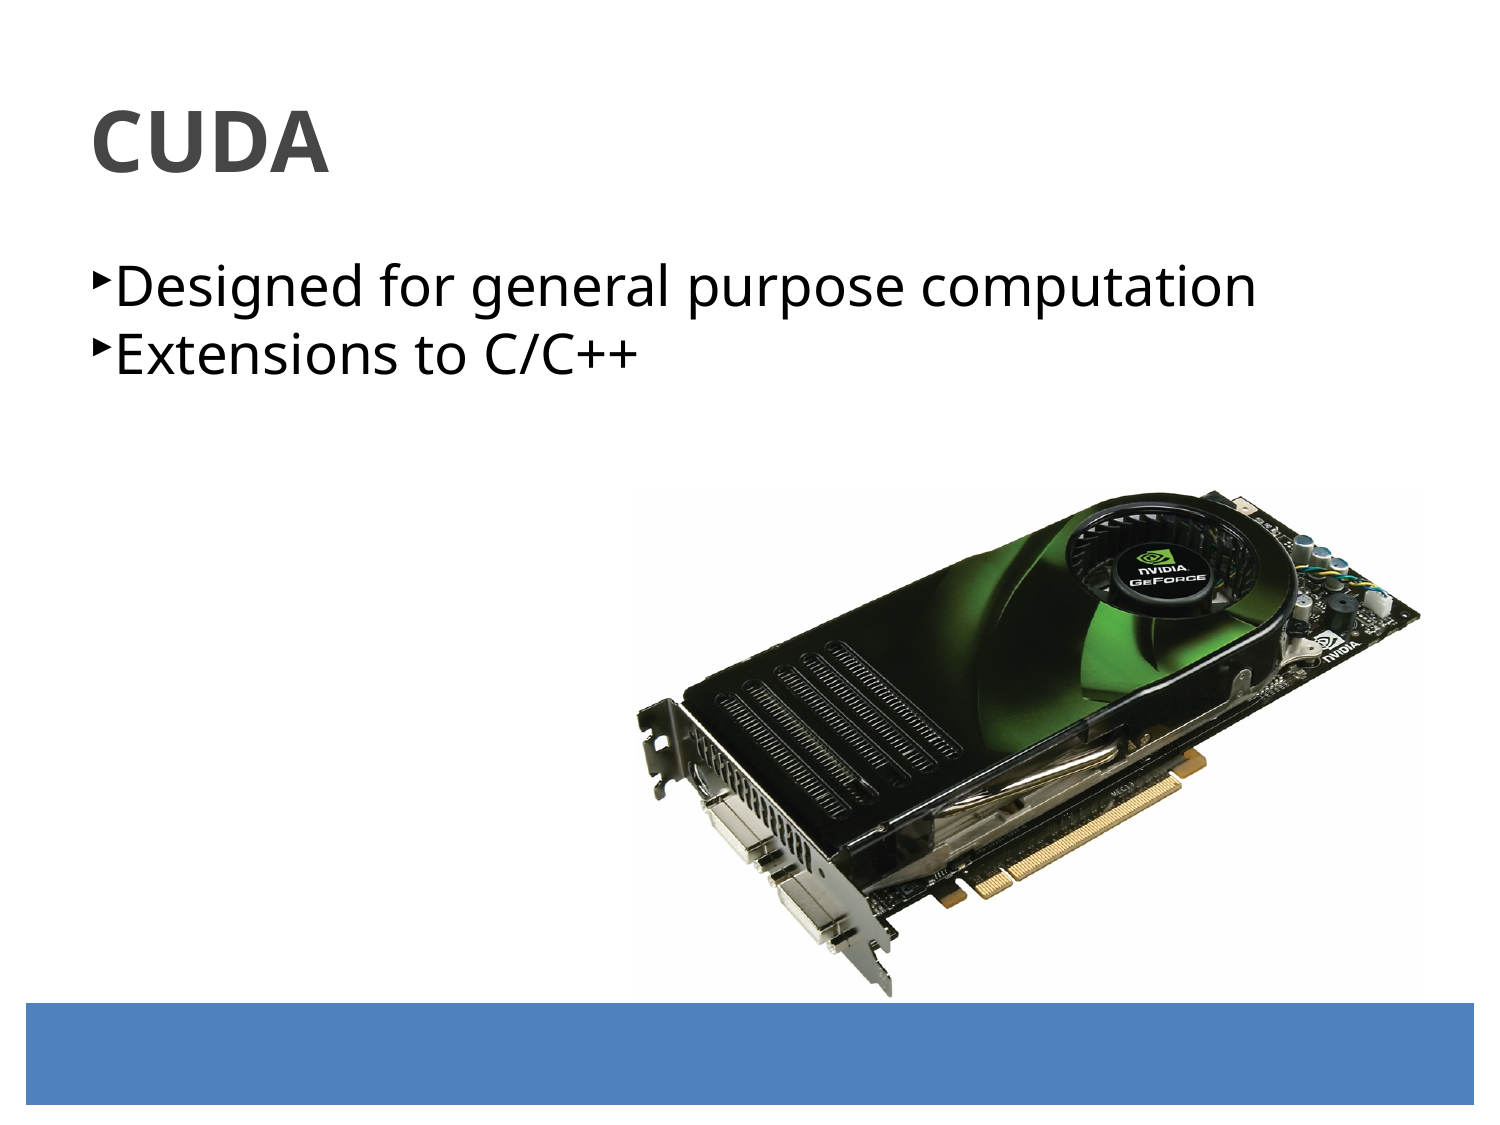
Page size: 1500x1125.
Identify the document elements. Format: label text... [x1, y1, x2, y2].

text_box CUDA [75, 45, 1425, 233]
table_header [26, 1003, 1474, 1105]
text_box Designed for general purpose computation Extensions to C/C++ [75, 243, 1425, 986]
picture [612, 462, 1444, 1021]
